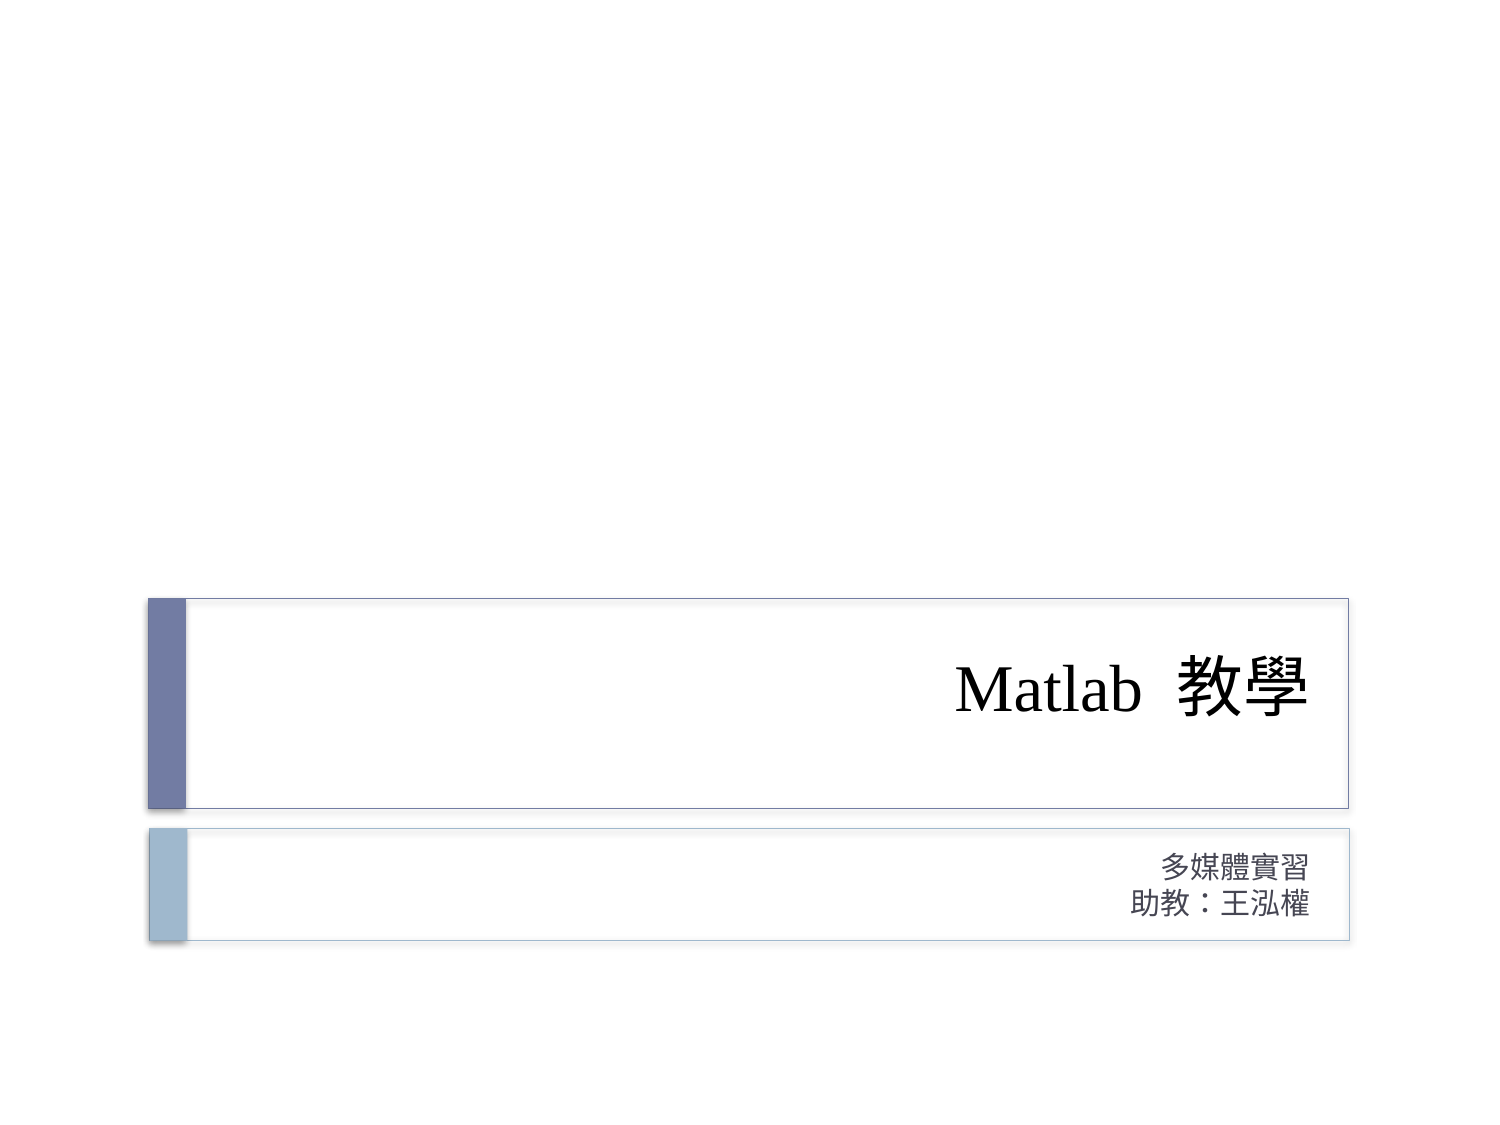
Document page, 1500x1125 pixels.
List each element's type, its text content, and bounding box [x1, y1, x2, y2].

subtitle 多媒體實習 助教：王泓權 [200, 840, 1325, 929]
title Matlab 教學 [200, 637, 1325, 800]
